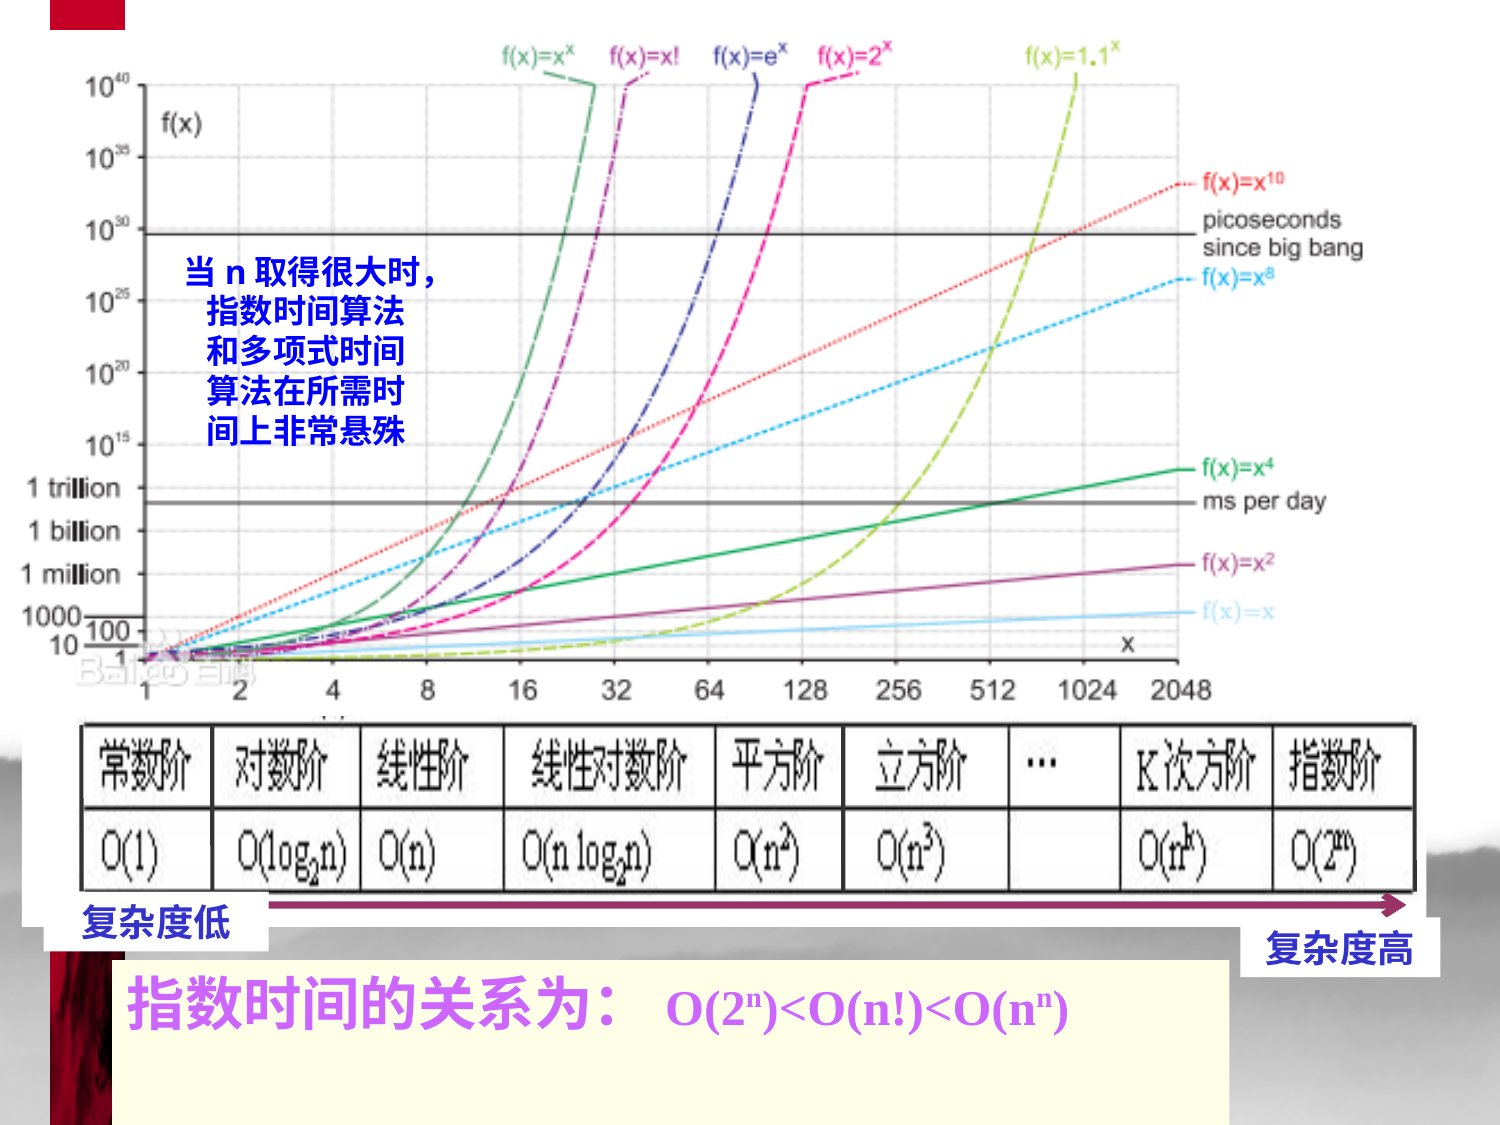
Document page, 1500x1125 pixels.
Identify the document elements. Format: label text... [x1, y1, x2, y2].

text_box 指数时间的关系为：O(2n)<O(n!)<O(nn) [112, 960, 1230, 1125]
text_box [21, 715, 1427, 928]
text_box 复杂度低 [43, 935, 269, 952]
text_box 复杂度高 [1240, 917, 1441, 978]
picture [0, 0, 1500, 1125]
